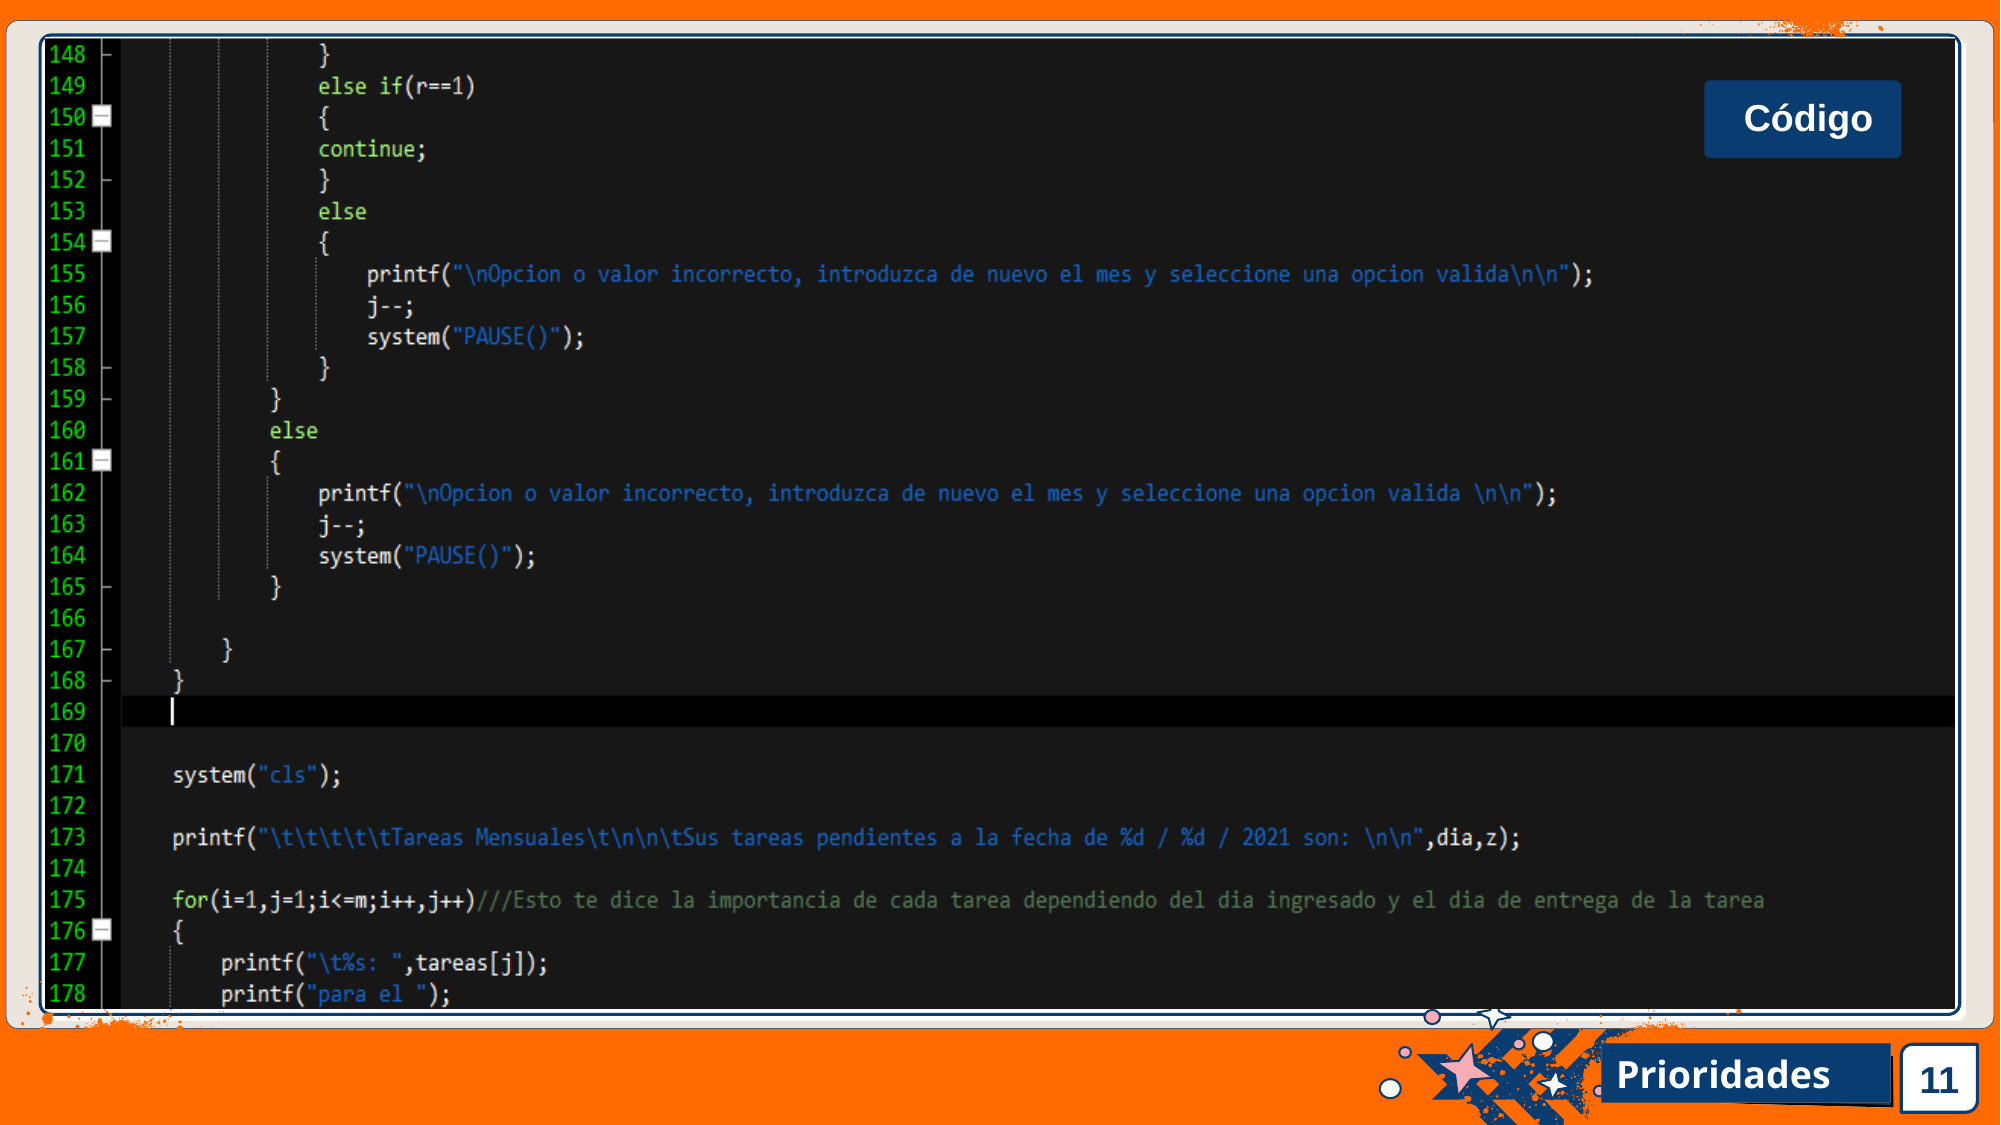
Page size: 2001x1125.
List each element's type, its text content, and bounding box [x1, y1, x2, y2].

slide_number 11 [1899, 1042, 1979, 1114]
text_box Prioridades [1601, 1043, 1891, 1103]
picture [45, 37, 1955, 1009]
